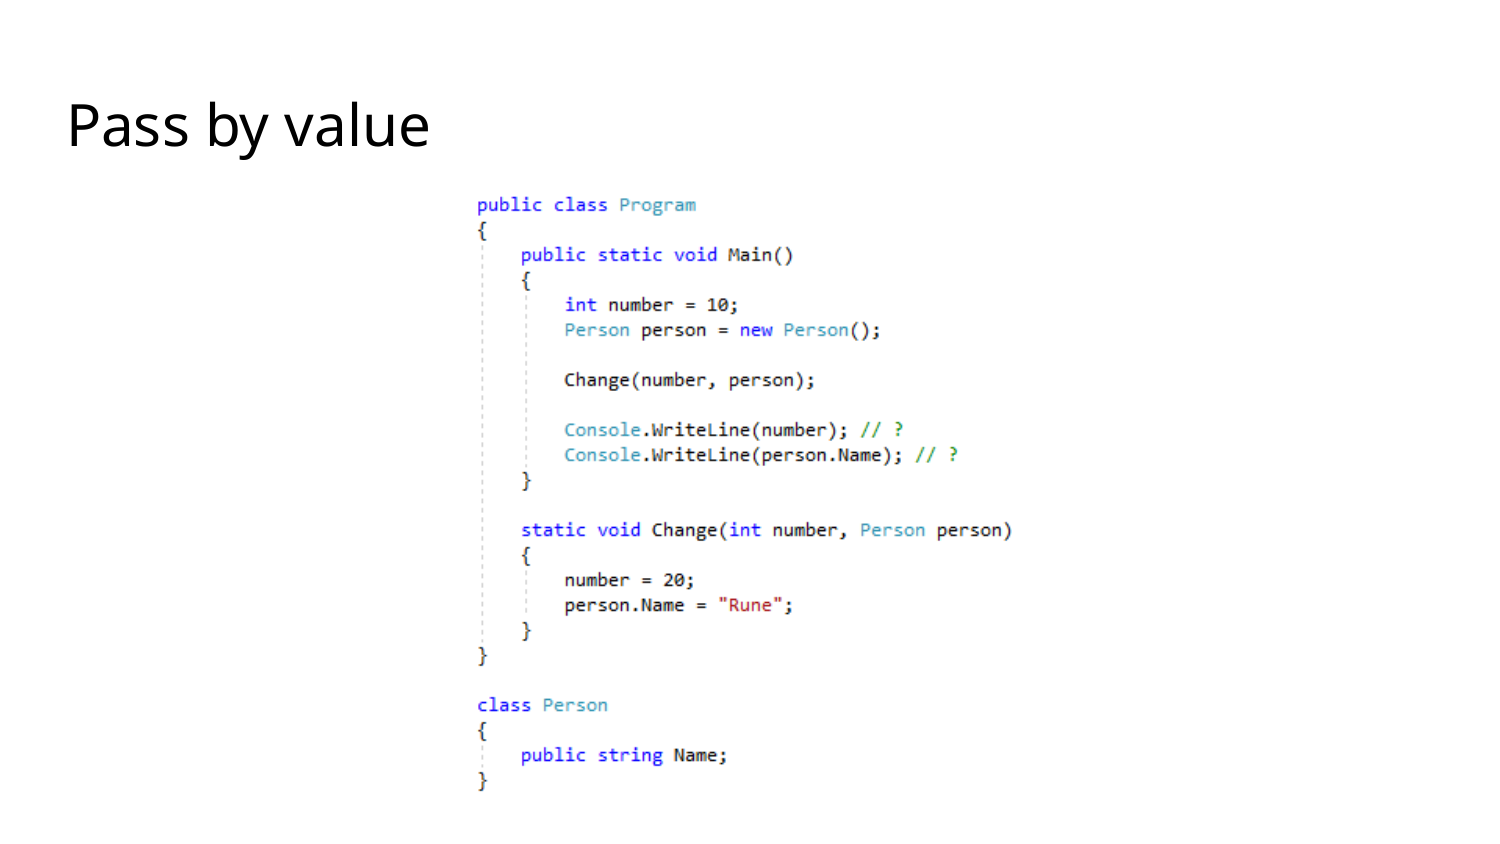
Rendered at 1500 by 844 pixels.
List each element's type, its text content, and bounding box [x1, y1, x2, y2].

picture [473, 193, 1026, 800]
title Pass by value [51, 72, 1449, 167]
